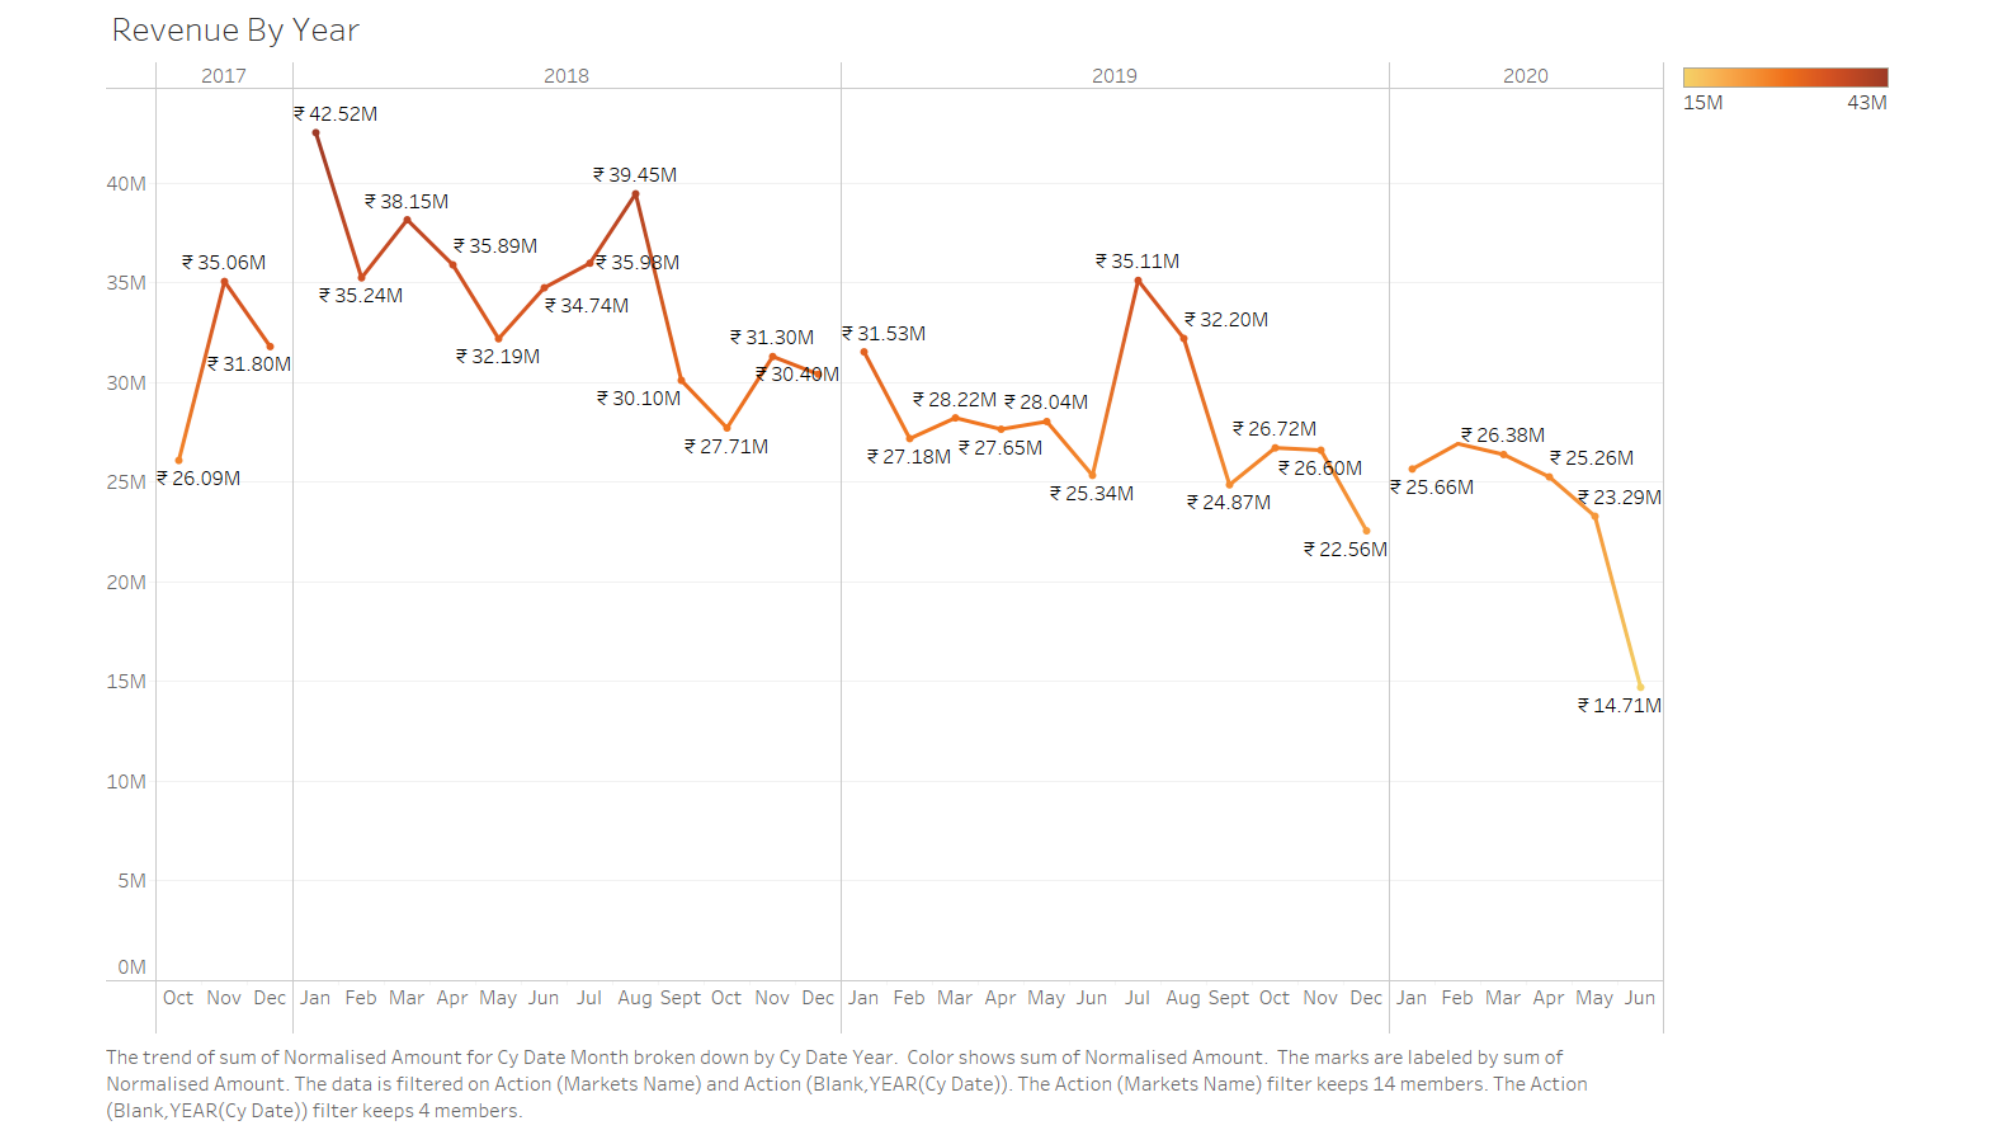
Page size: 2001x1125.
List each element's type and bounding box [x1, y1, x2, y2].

picture [106, 0, 1894, 1125]
